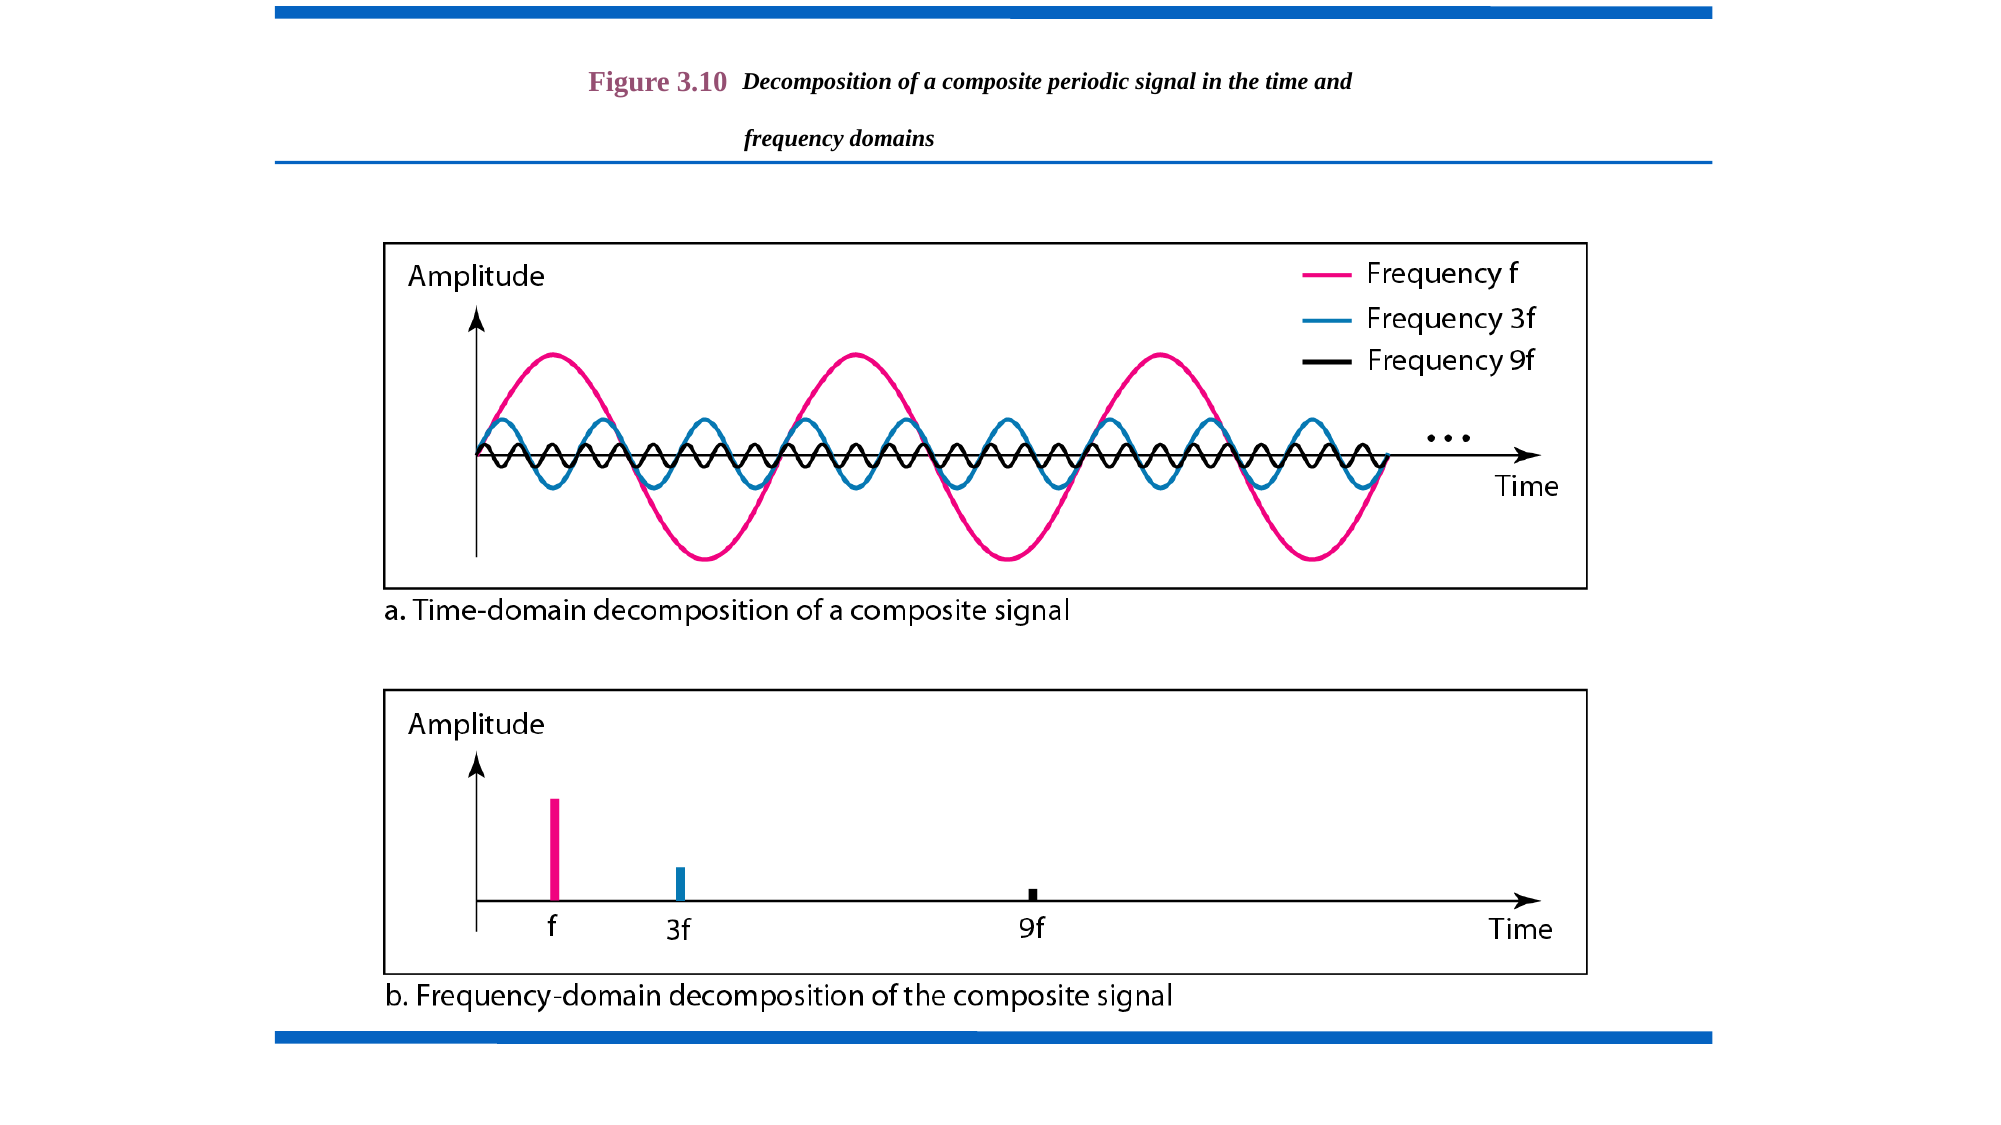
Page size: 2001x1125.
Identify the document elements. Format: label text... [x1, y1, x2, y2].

text_box Figure 3.10 Decomposition of a composite periodic signal in the time and frequency domains [573, 24, 1369, 159]
picture [383, 242, 1588, 1013]
